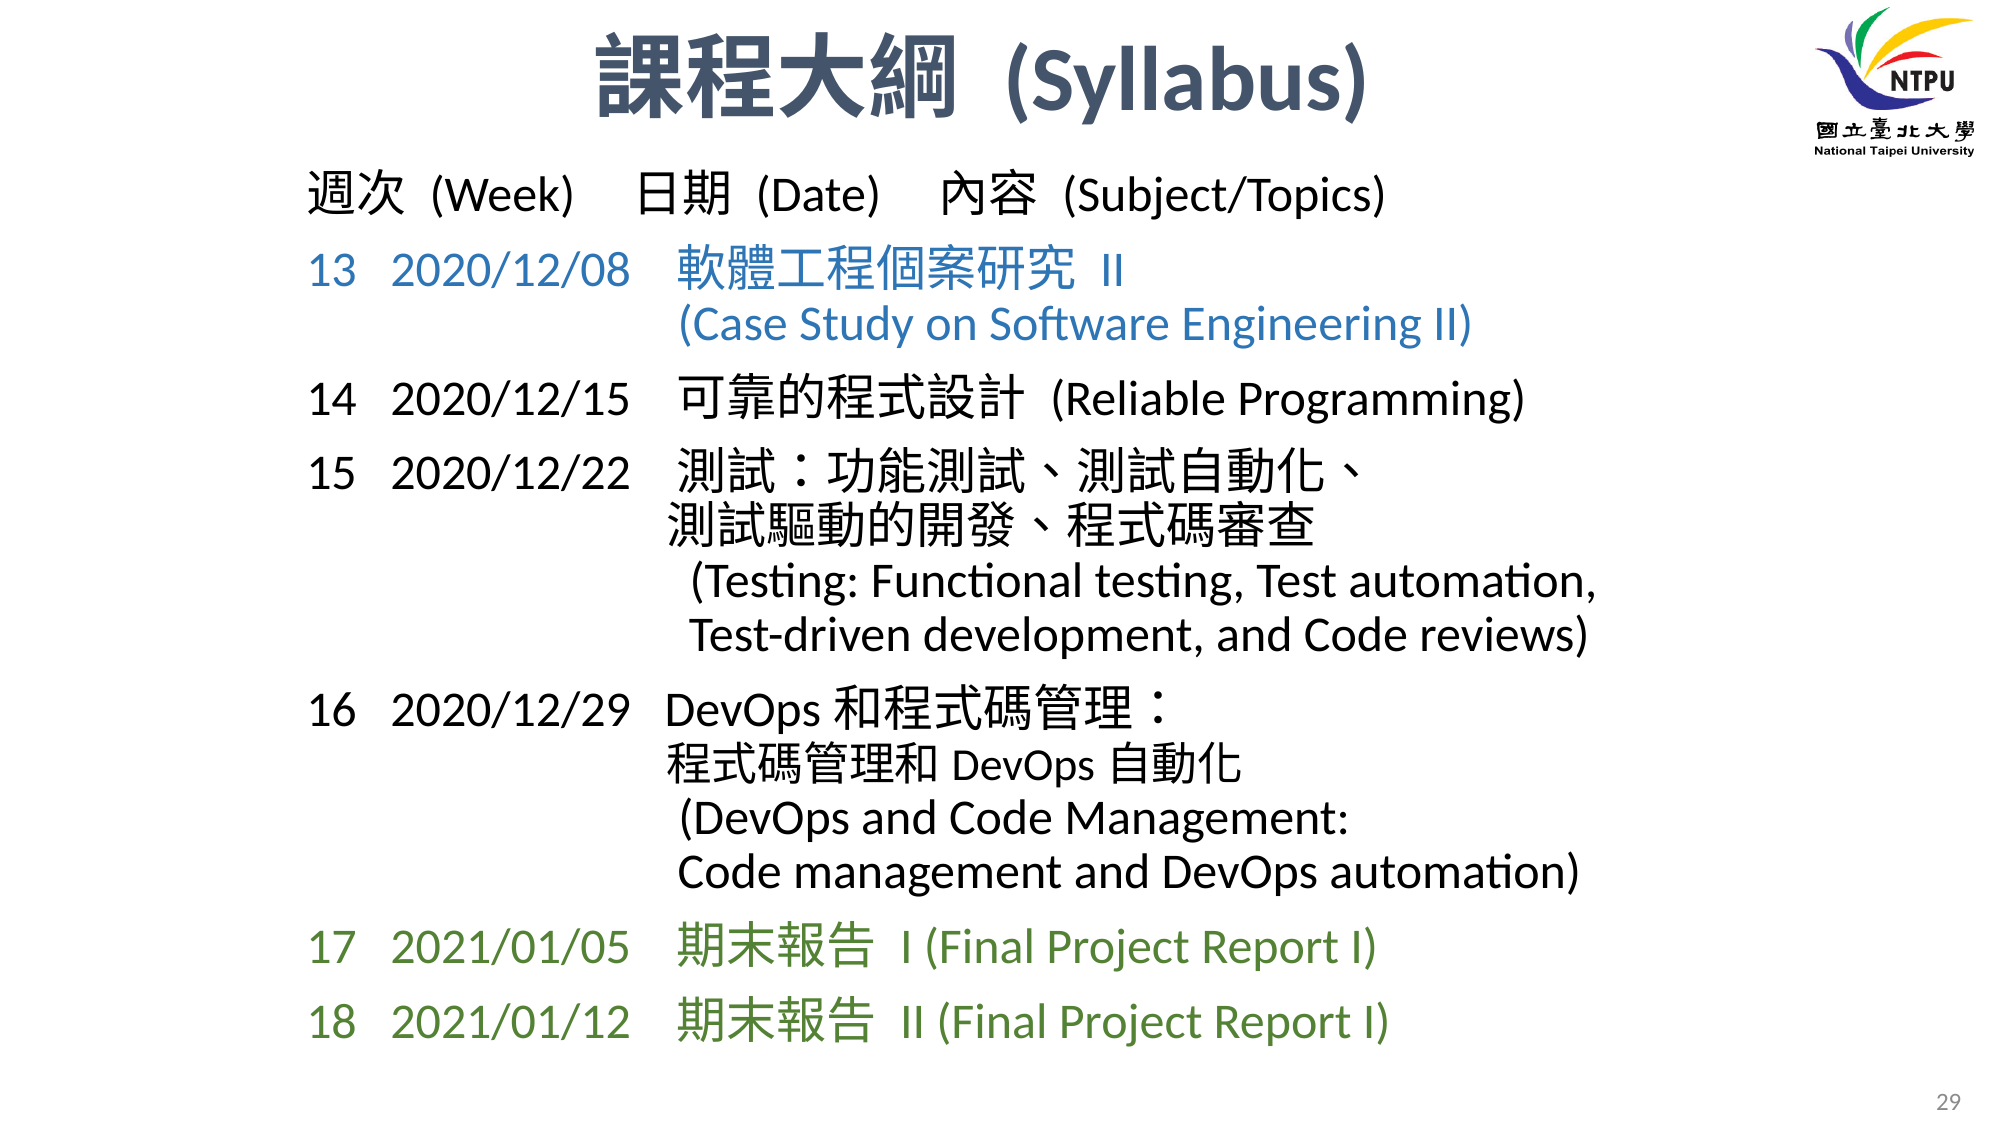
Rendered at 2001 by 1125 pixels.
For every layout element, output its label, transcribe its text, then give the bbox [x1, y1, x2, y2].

picture [1814, 117, 1974, 157]
list 週次 (Week) 日期 (Date) 內容 (Subject/Topics) 13 2020/12/08 軟體工程個案研究 II (Case Study on Software Engineering II) 14 2020/12/15 可靠的程式設計 (Reliable Programming) 15 2020/12/22 測試：功能測試、測試自動化、 測試驅動的開發、程式碼審查 (Testing: Functional testing, Test automation, Test-driven development, and Code reviews) 16 2020/12/29 DevOps和程式碼管理： 程式碼管理和DevOps自動化 (DevOps and Code Management: Code management and DevOps automation) 17 2021/01/05 期末報告 I (Final Project Report I) 18 2021/01/12 期末報告 II (Final Project Report I) [291, 160, 1709, 1094]
slide_number 29 [1819, 1080, 1977, 1120]
text_box 課程大綱 (Syllabus) [314, 10, 1650, 136]
picture [1815, 7, 1973, 110]
